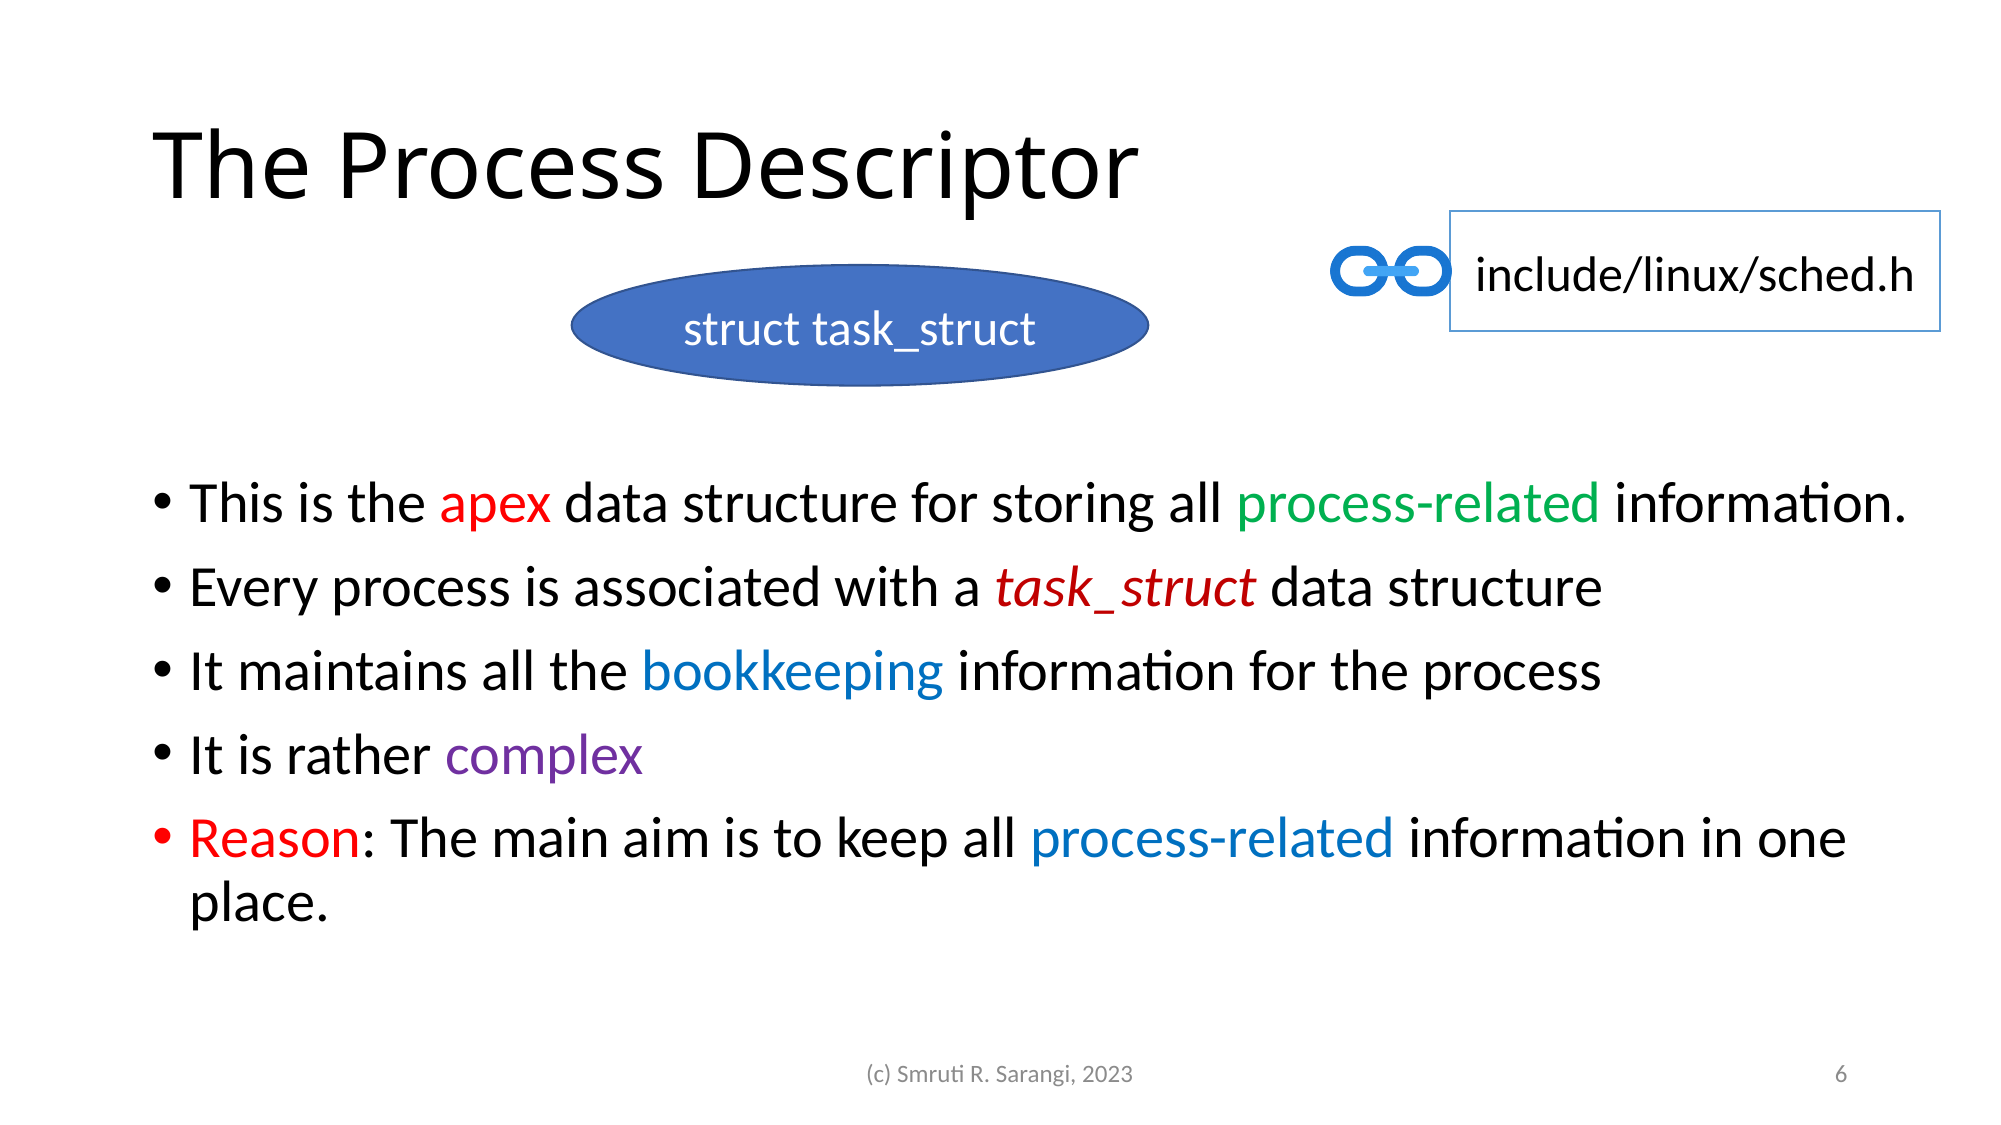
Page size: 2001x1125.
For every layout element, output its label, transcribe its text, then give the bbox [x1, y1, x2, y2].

slide_number 6 [1412, 1042, 1863, 1103]
list This is the apex data structure for storing all process-related information. Every process is associated with a task_struct data structure It maintains all the bookkeeping information for the process It is rather complex Reason: The main aim is to keep all process-related information in one place. [137, 464, 1940, 1014]
text_box include/linux/sched.h [1452, 210, 1941, 332]
text_box struct task_struct [570, 263, 1150, 387]
picture [1330, 210, 1452, 332]
title The Process Descriptor [137, 59, 1863, 278]
footer (c) Smruti R. Sarangi, 2023 [662, 1042, 1338, 1103]
